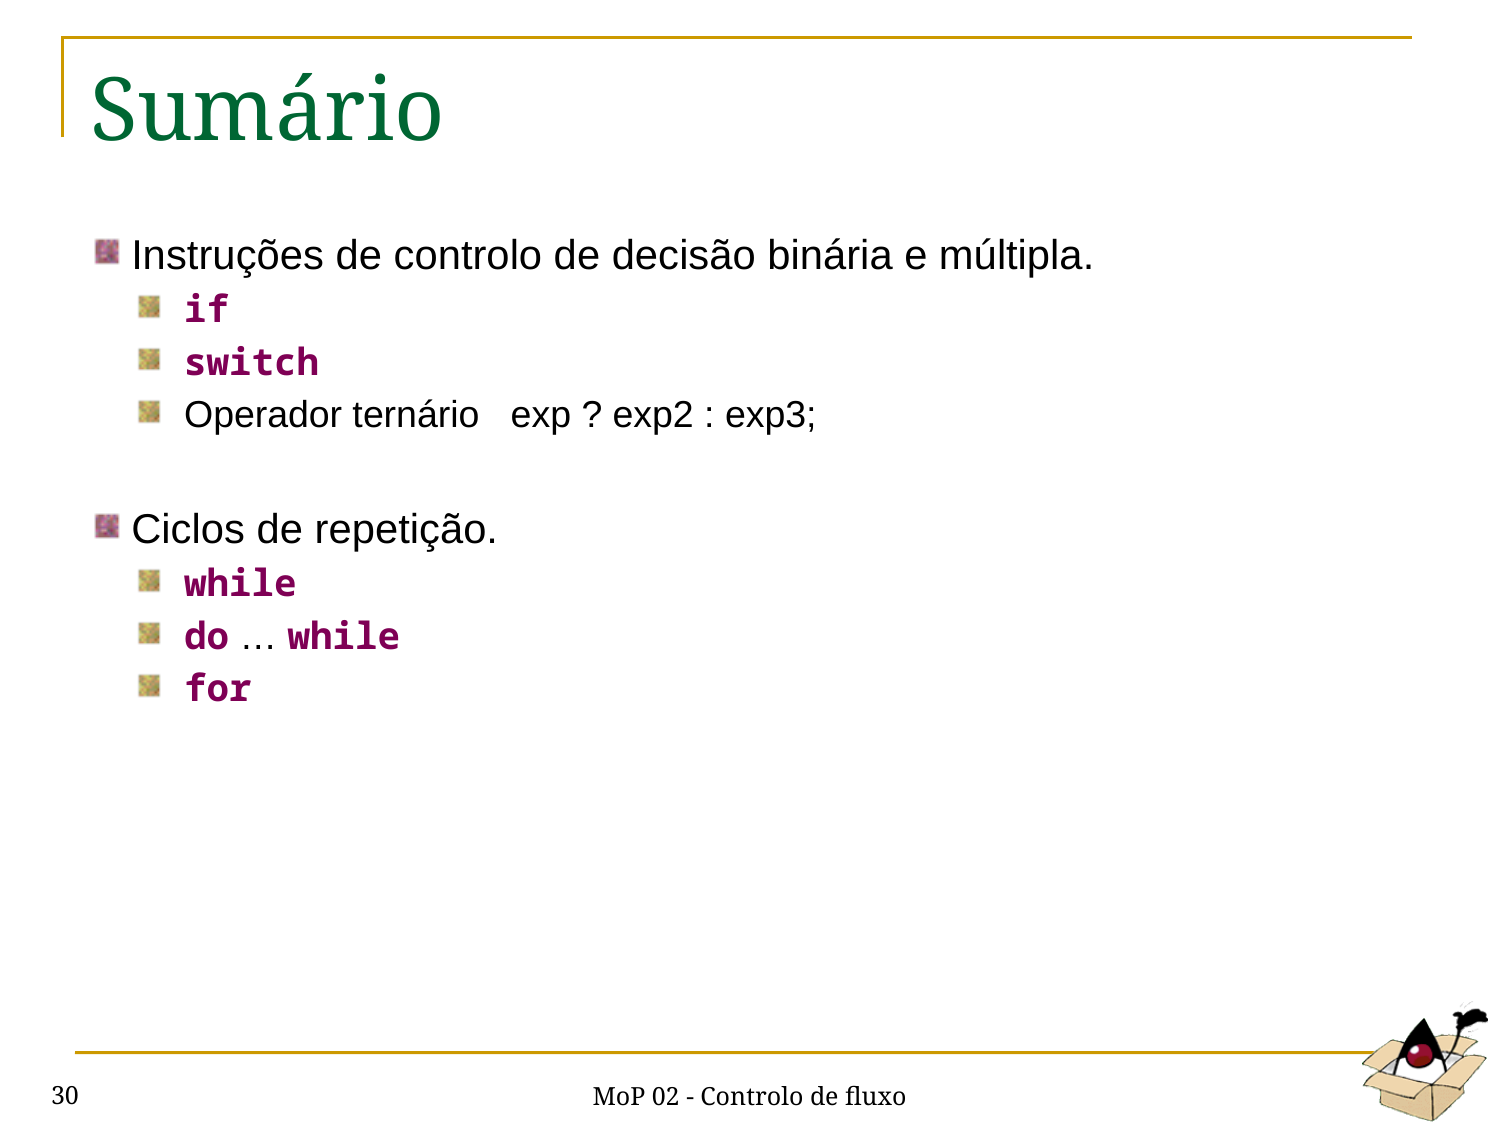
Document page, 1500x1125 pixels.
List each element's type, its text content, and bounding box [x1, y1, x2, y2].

footer MoP 02 - Controlo de fluxo [512, 1064, 988, 1118]
list Instruções de controlo de decisão binária e múltipla. if switch Operador ternário exp ? exp2 : exp3; Ciclos de repetição. while do … while for [75, 220, 1425, 1035]
picture [134, 344, 166, 376]
picture [90, 234, 126, 271]
picture [134, 565, 166, 598]
title Sumário [75, 45, 1425, 173]
picture [134, 618, 166, 650]
picture [90, 509, 126, 545]
picture [134, 291, 166, 324]
picture [1362, 999, 1488, 1122]
picture [134, 396, 166, 429]
picture [134, 670, 166, 703]
